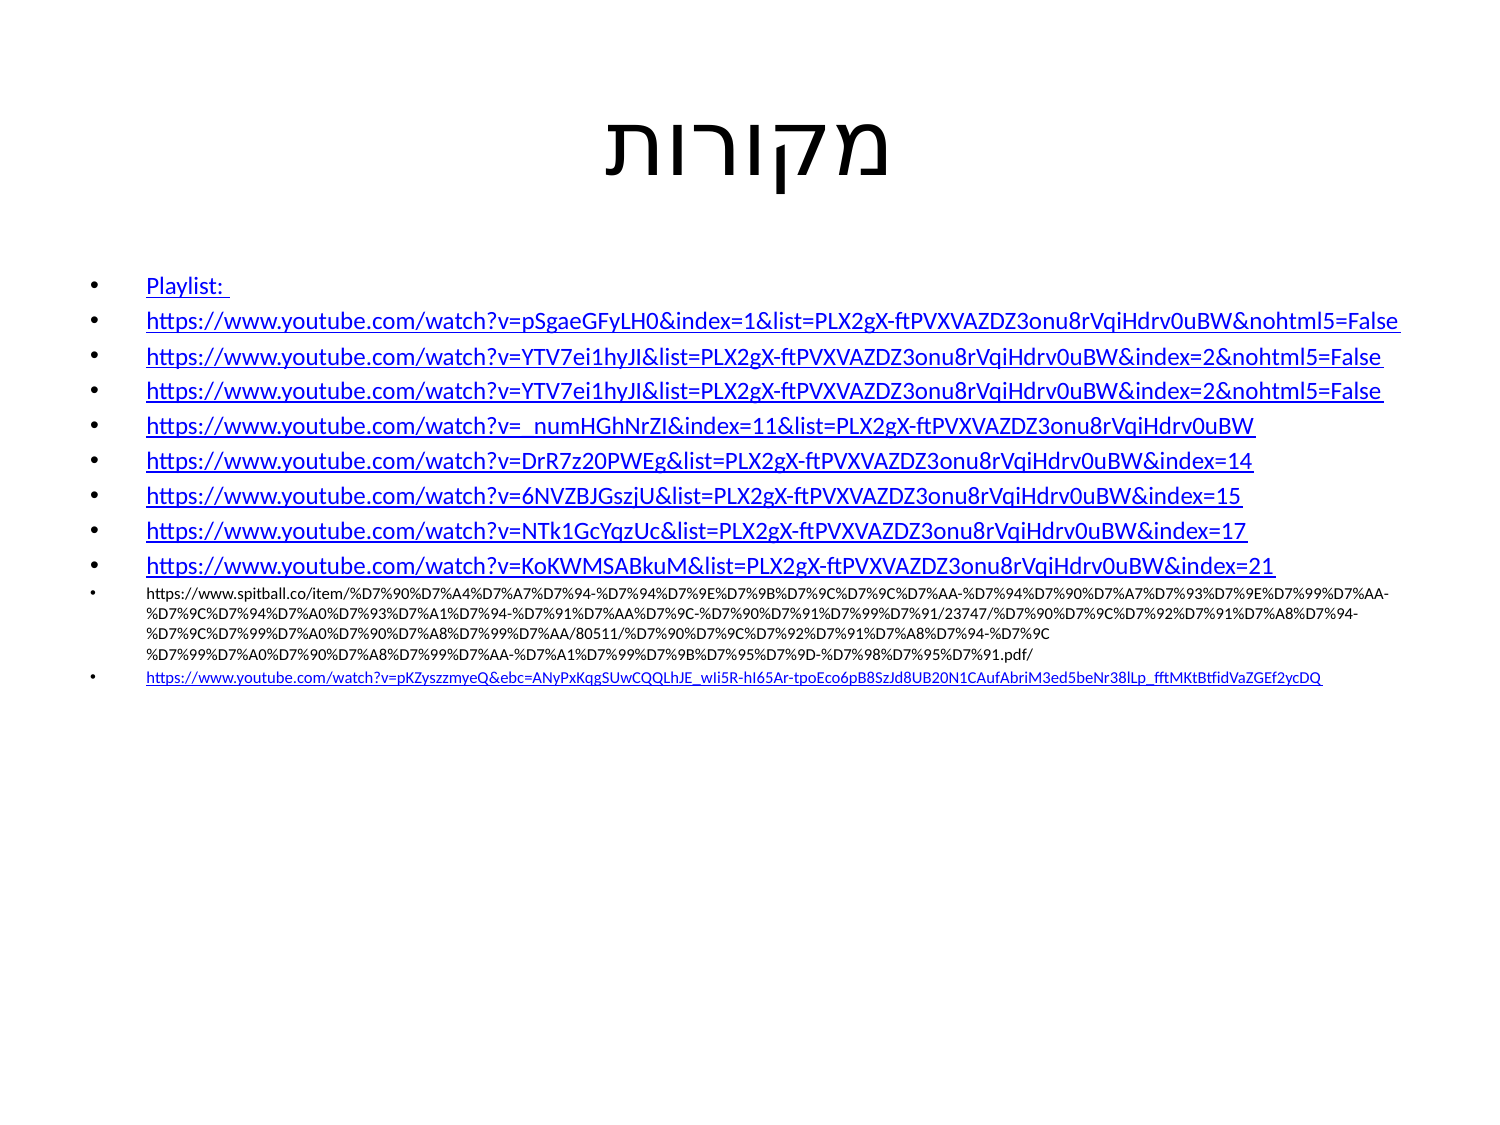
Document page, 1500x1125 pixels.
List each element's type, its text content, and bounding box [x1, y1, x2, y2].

list Playlist: https://www.youtube.com/watch?v=pSgaeGFyLH0&index=1&list=PLX2gX-ftPVXVAZDZ3onu8rVqiHdrv0uBW&nohtml5=False https://www.youtube.com/watch?v=YTV7ei1hyJI&list=PLX2gX-ftPVXVAZDZ3onu8rVqiHdrv0uBW&index=2&nohtml5=False https://www.youtube.com/watch?v=YTV7ei1hyJI&list=PLX2gX-ftPVXVAZDZ3onu8rVqiHdrv0uBW&index=2&nohtml5=False https://www.youtube.com/watch?v=_numHGhNrZI&index=11&list=PLX2gX-ftPVXVAZDZ3onu8rVqiHdrv0uBW https://www.youtube.com/watch?v=DrR7z20PWEg&list=PLX2gX-ftPVXVAZDZ3onu8rVqiHdrv0uBW&index=14 https://www.youtube.com/watch?v=6NVZBJGszjU&list=PLX2gX-ftPVXVAZDZ3onu8rVqiHdrv0uBW&index=15 https://www.youtube.com/watch?v=NTk1GcYqzUc&list=PLX2gX-ftPVXVAZDZ3onu8rVqiHdrv0uBW&index=17 https://www.youtube.com/watch?v=KoKWMSABkuM&list=PLX2gX-ftPVXVAZDZ3onu8rVqiHdrv0uBW&index=21 https://www.spitball.co/item/%D7%90%D7%A4%D7%A7%D7%94-%D7%94%D7%9E%D7%9B%D7%9C%D7%9C%D7%AA-%D7%94%D7%90%D7%A7%D7%93%D7%9E%D7%99%D7%AA-%D7%9C%D7%94%D7%A0%D7%93%D7%A1%D7%94-%D7%91%D7%AA%D7%9C-%D7%90%D7%91%D7%99%D7%91/23747/%D7%90%D7%9C%D7%92%D7%91%D7%A8%D7%94-%D7%9C%D7%99%D7%A0%D7%90%D7%A8%D7%99%D7%AA/80511/%D7%90%D7%9C%D7%92%D7%91%D7%A8%D7%94-%D7%9C%D7%99%D7%A0%D7%90%D7%A8%D7%99%D7%AA-%D7%A1%D7%99%D7%9B%D7%95%D7%9D-%D7%98%D7%95%D7%91.pdf/ https://www.youtube.com/watch?v=pKZyszzmyeQ&ebc=ANyPxKqgSUwCQQLhJE_wIi5R-hI65Ar-tpoEco6pB8SzJd8UB20N1CAufAbriM3ed5beNr38lLp_fftMKtBtfidVaZGEf2ycDQ [75, 262, 1425, 1005]
title מקורות [75, 45, 1425, 233]
